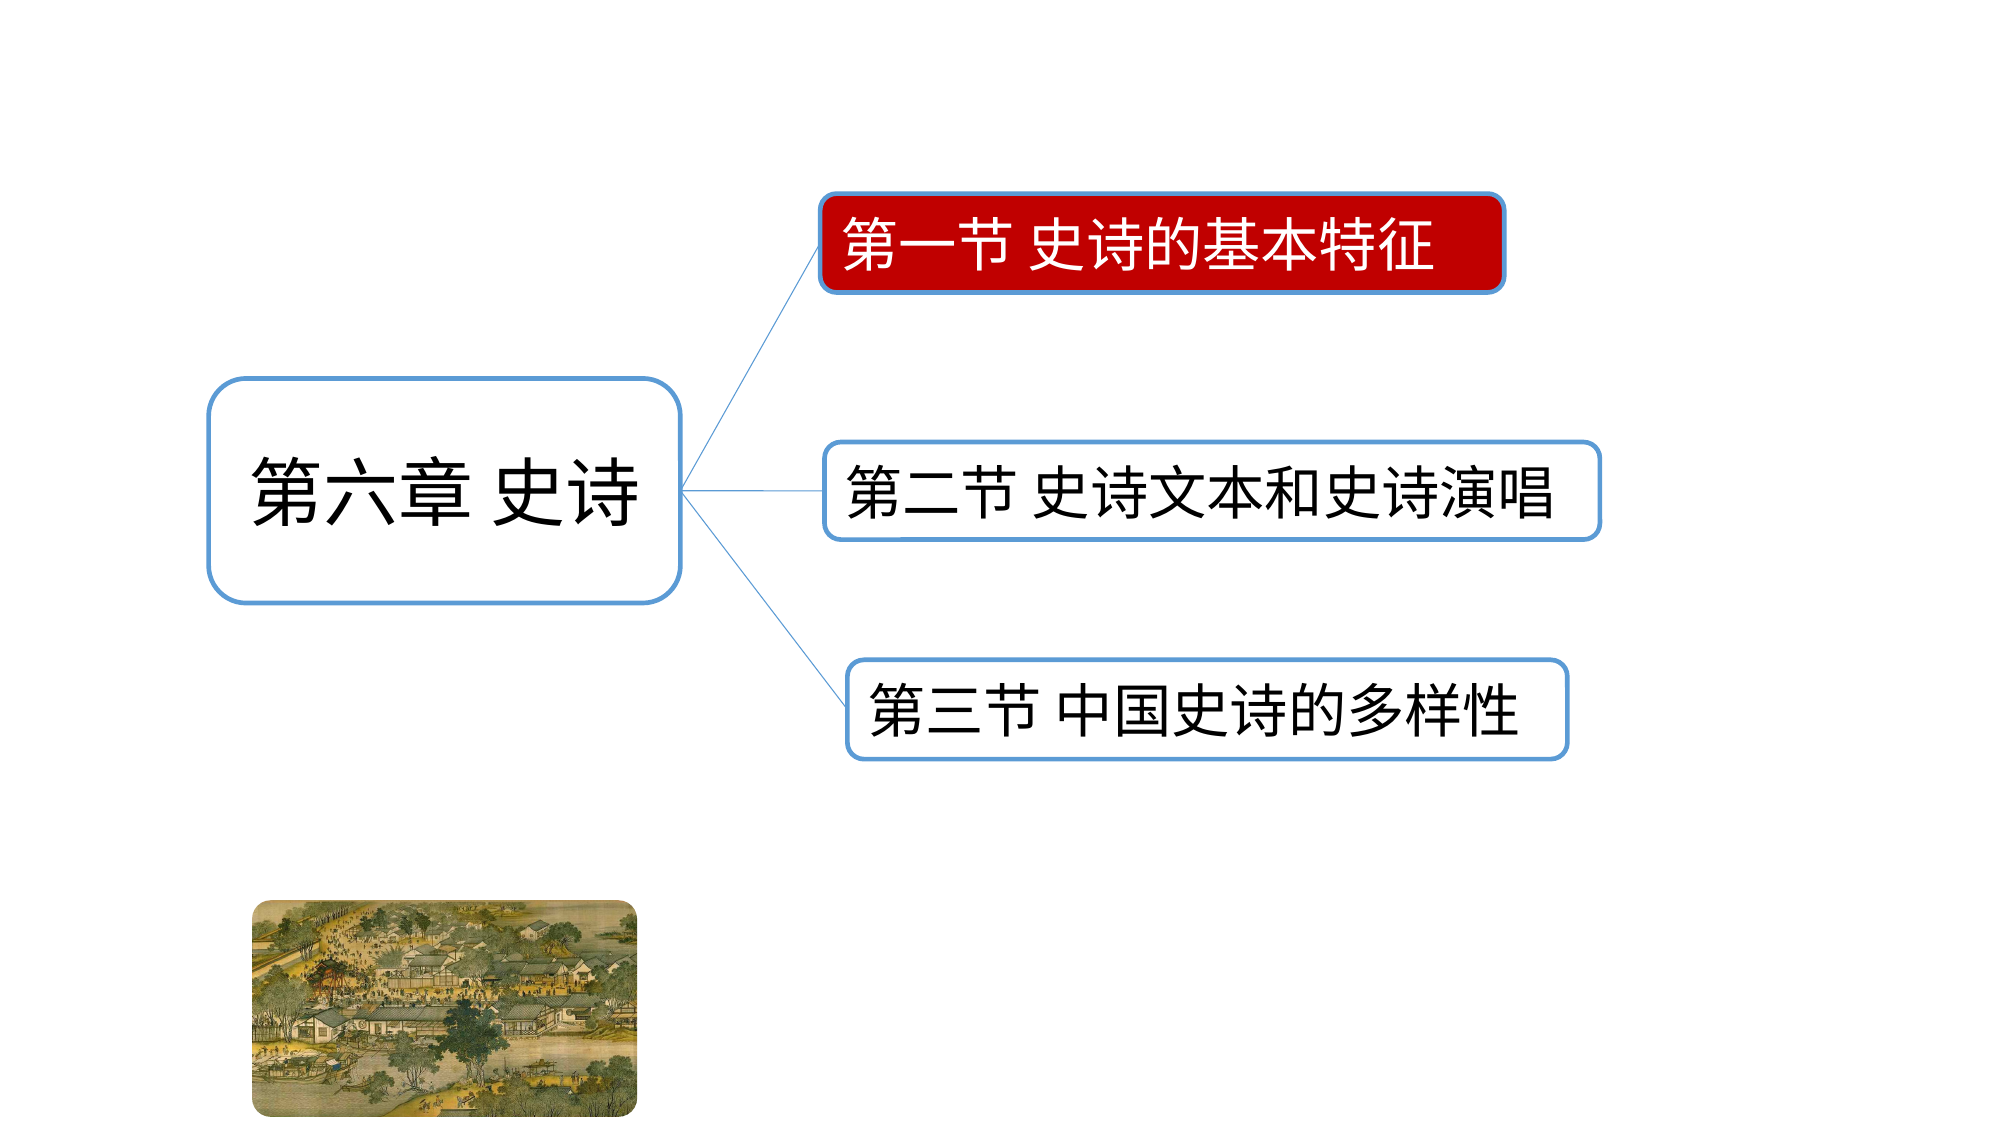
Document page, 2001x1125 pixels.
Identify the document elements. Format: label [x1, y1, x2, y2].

text_box [208, 193, 1600, 760]
picture [252, 900, 638, 1117]
